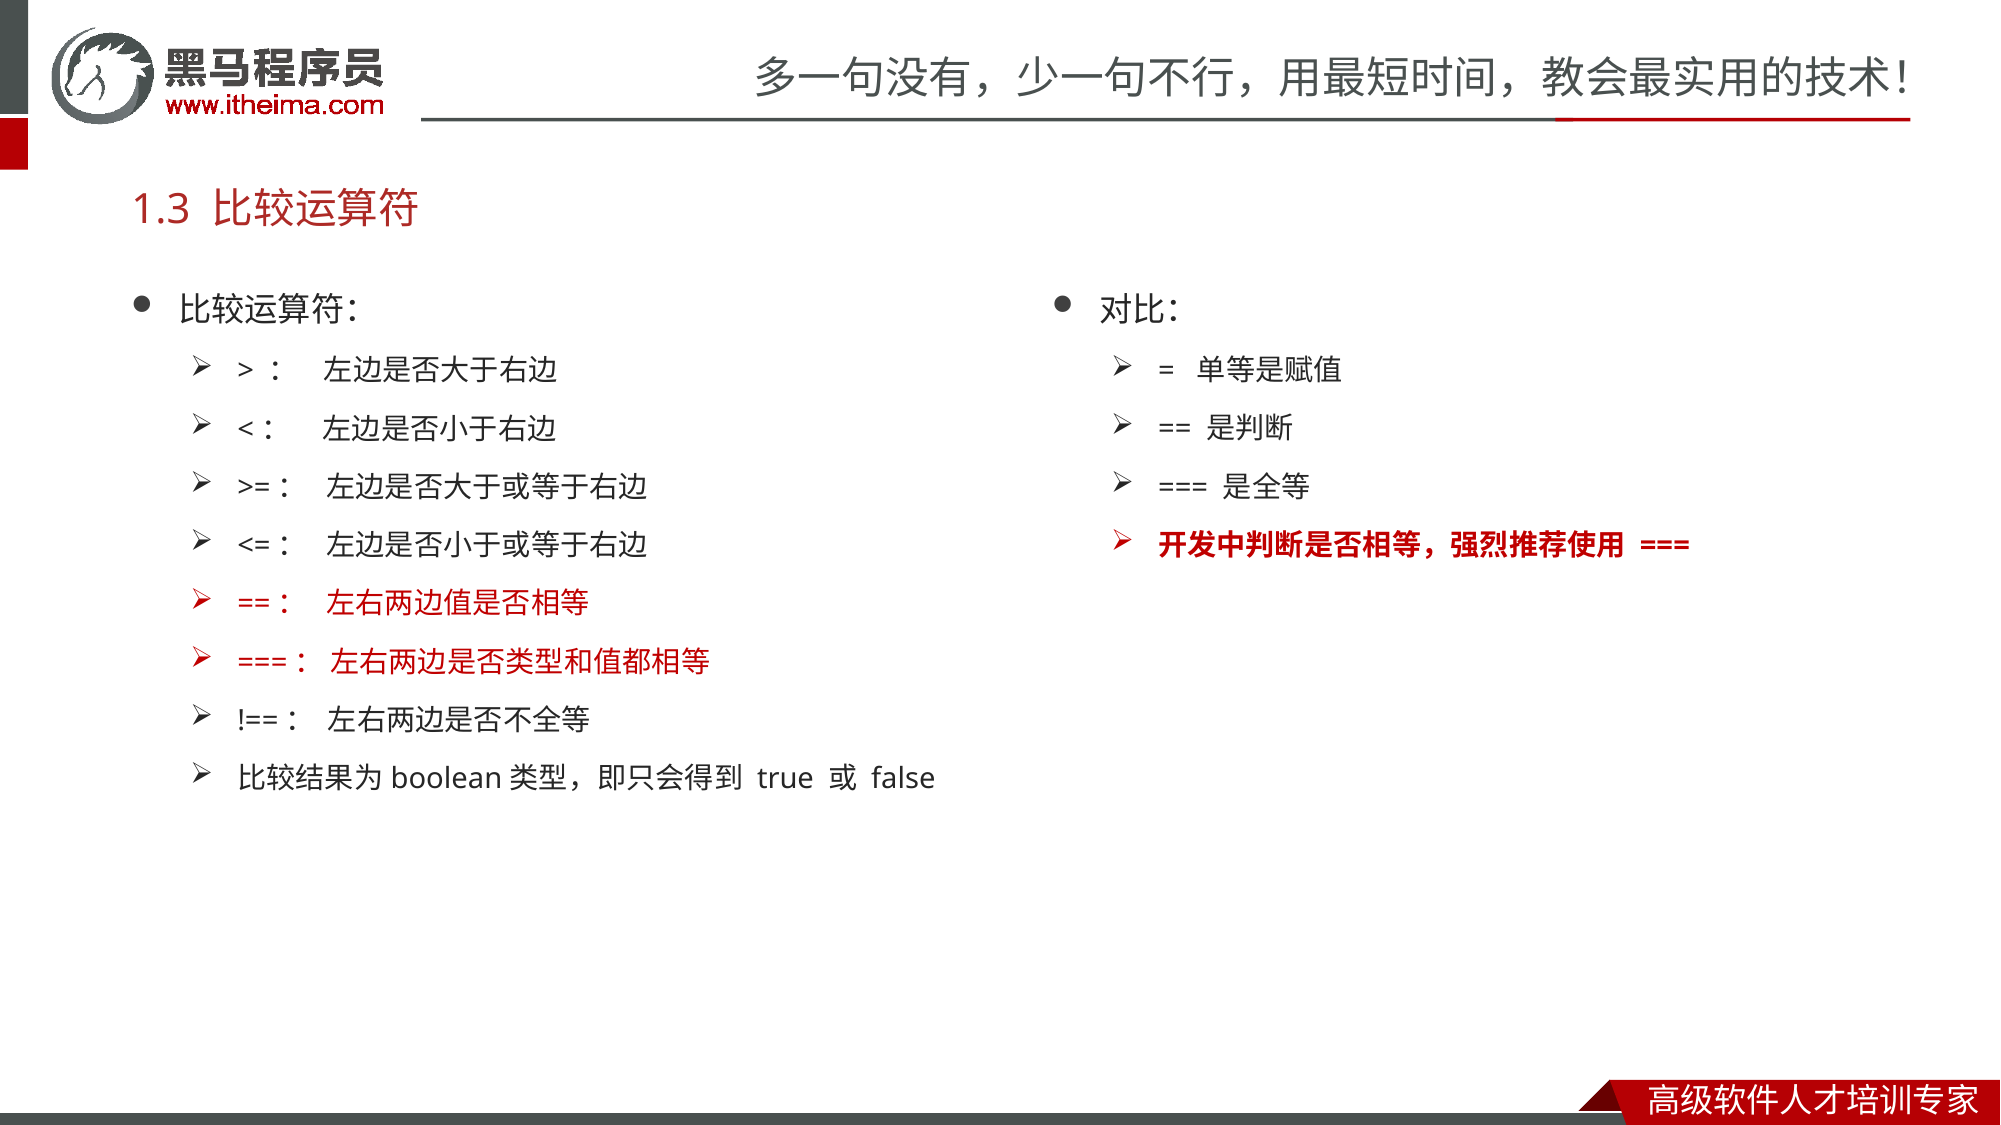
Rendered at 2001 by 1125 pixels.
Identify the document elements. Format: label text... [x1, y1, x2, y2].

title 1.3 比较运算符 [116, 164, 1880, 250]
list 比较运算符： > ： 左边是否大于右边 <： 左边是否小于右边 >=： 左边是否大于或等于右边 <=： 左边是否小于或等于右边 ==： 左右两边值是否相等 ===： 左右两边是否类型和值都相等 !==： 左右两边是否不全等 比较结果为boolean类型，即只会得到 true 或 false [116, 261, 970, 1008]
text_box [137, 149, 1753, 235]
picture [50, 26, 384, 125]
text_box 对比： = 单等是赋值 == 是判断 === 是全等 开发中判断是否相等，强烈推荐使用 === [1037, 260, 1891, 1008]
